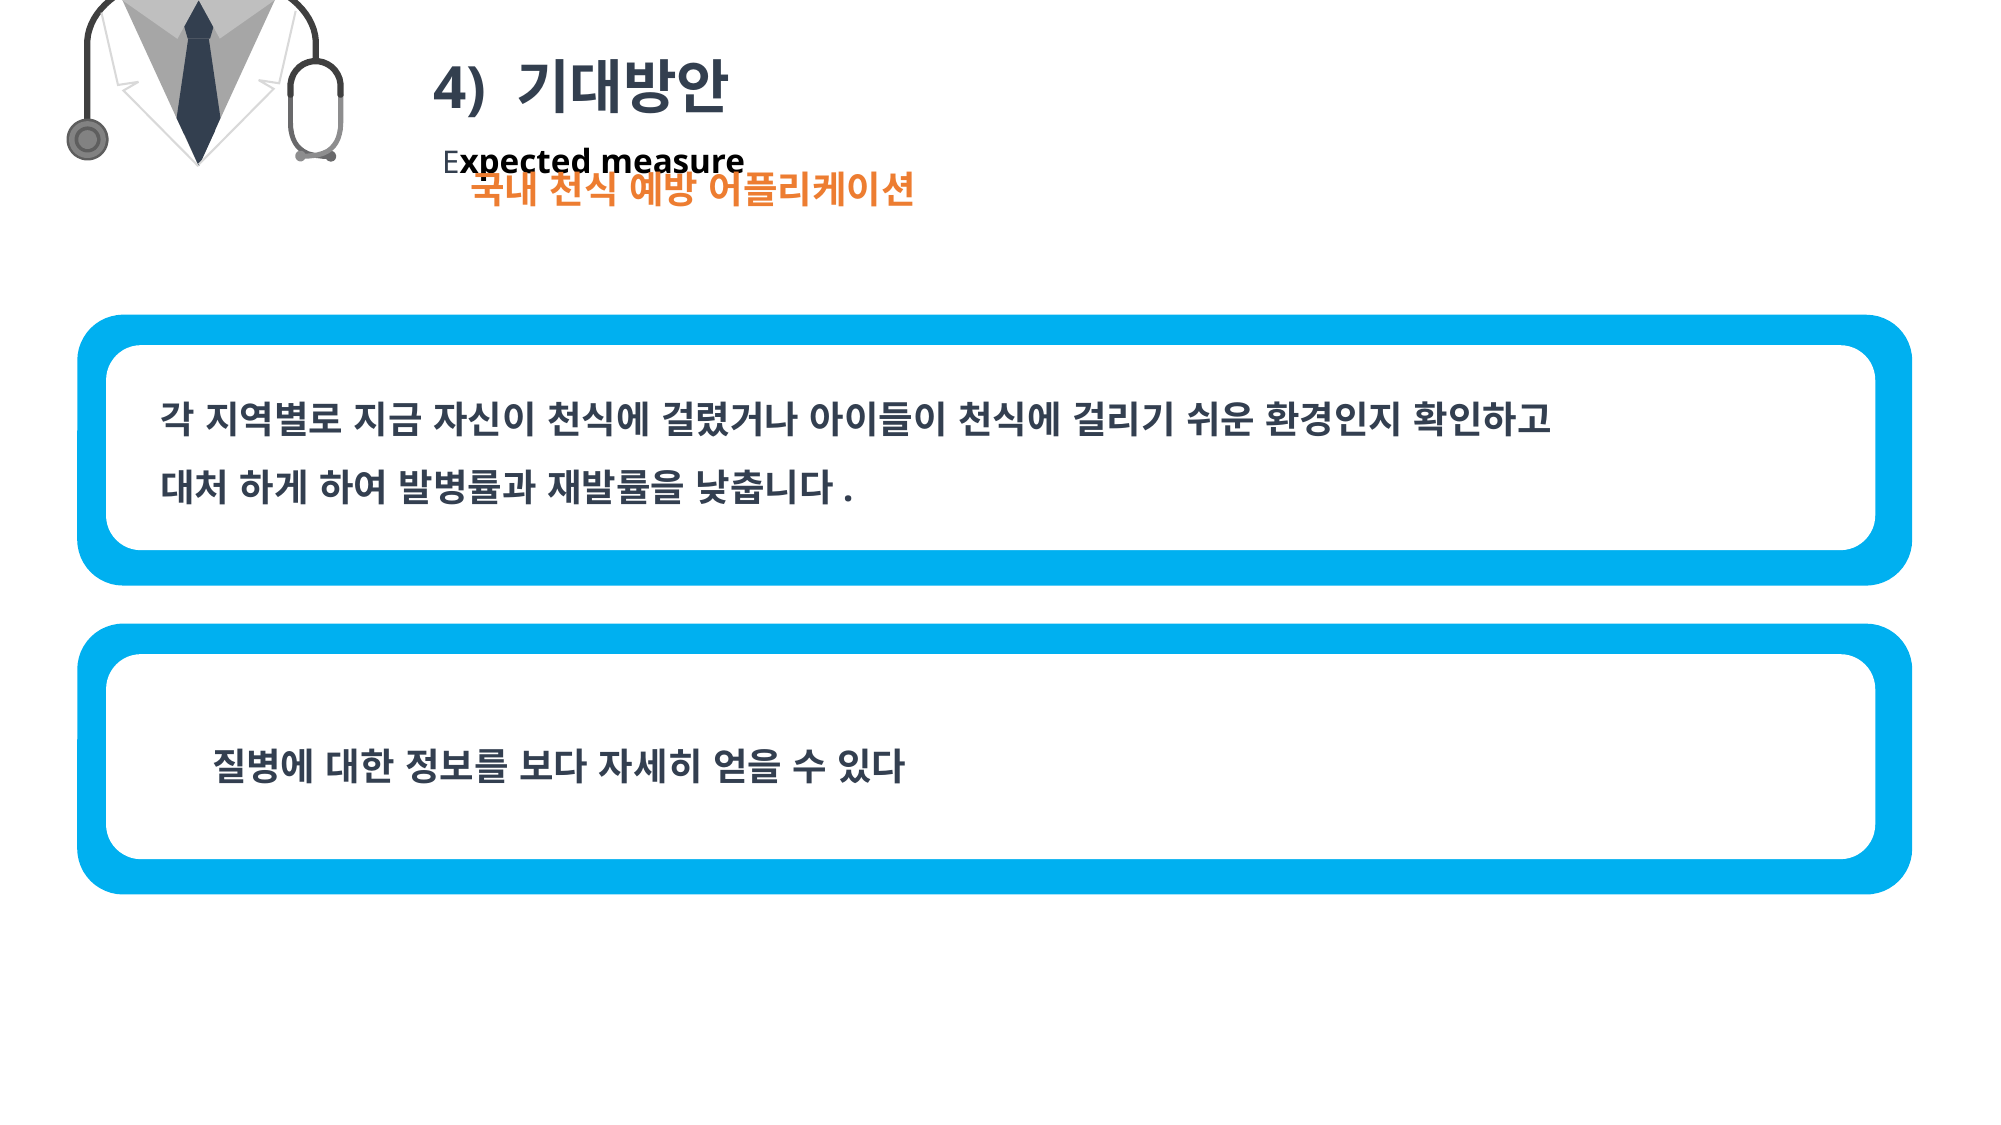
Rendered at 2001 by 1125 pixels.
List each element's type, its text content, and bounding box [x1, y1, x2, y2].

text_box 4) 기대방안 Expected measure [419, 7, 1424, 188]
text_box [77, 623, 1913, 895]
text_box 각 지역별로 지금 자신이 천식에 걸렸거나 아이들이 천식에 걸리기 쉬운 환경인지 확인하고 대처 하게 하여 발병률과 재발률을 낮춥니다. [145, 366, 1875, 517]
text_box 질병에 대한 정보를 보다 자세히 얻을 수 있다 [145, 713, 974, 796]
text_box [106, 654, 1876, 860]
text_box [77, 314, 1913, 586]
text_box [106, 345, 1876, 551]
text_box 국내 천식 예방 어플리케이션 [455, 159, 931, 219]
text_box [66, 0, 344, 167]
